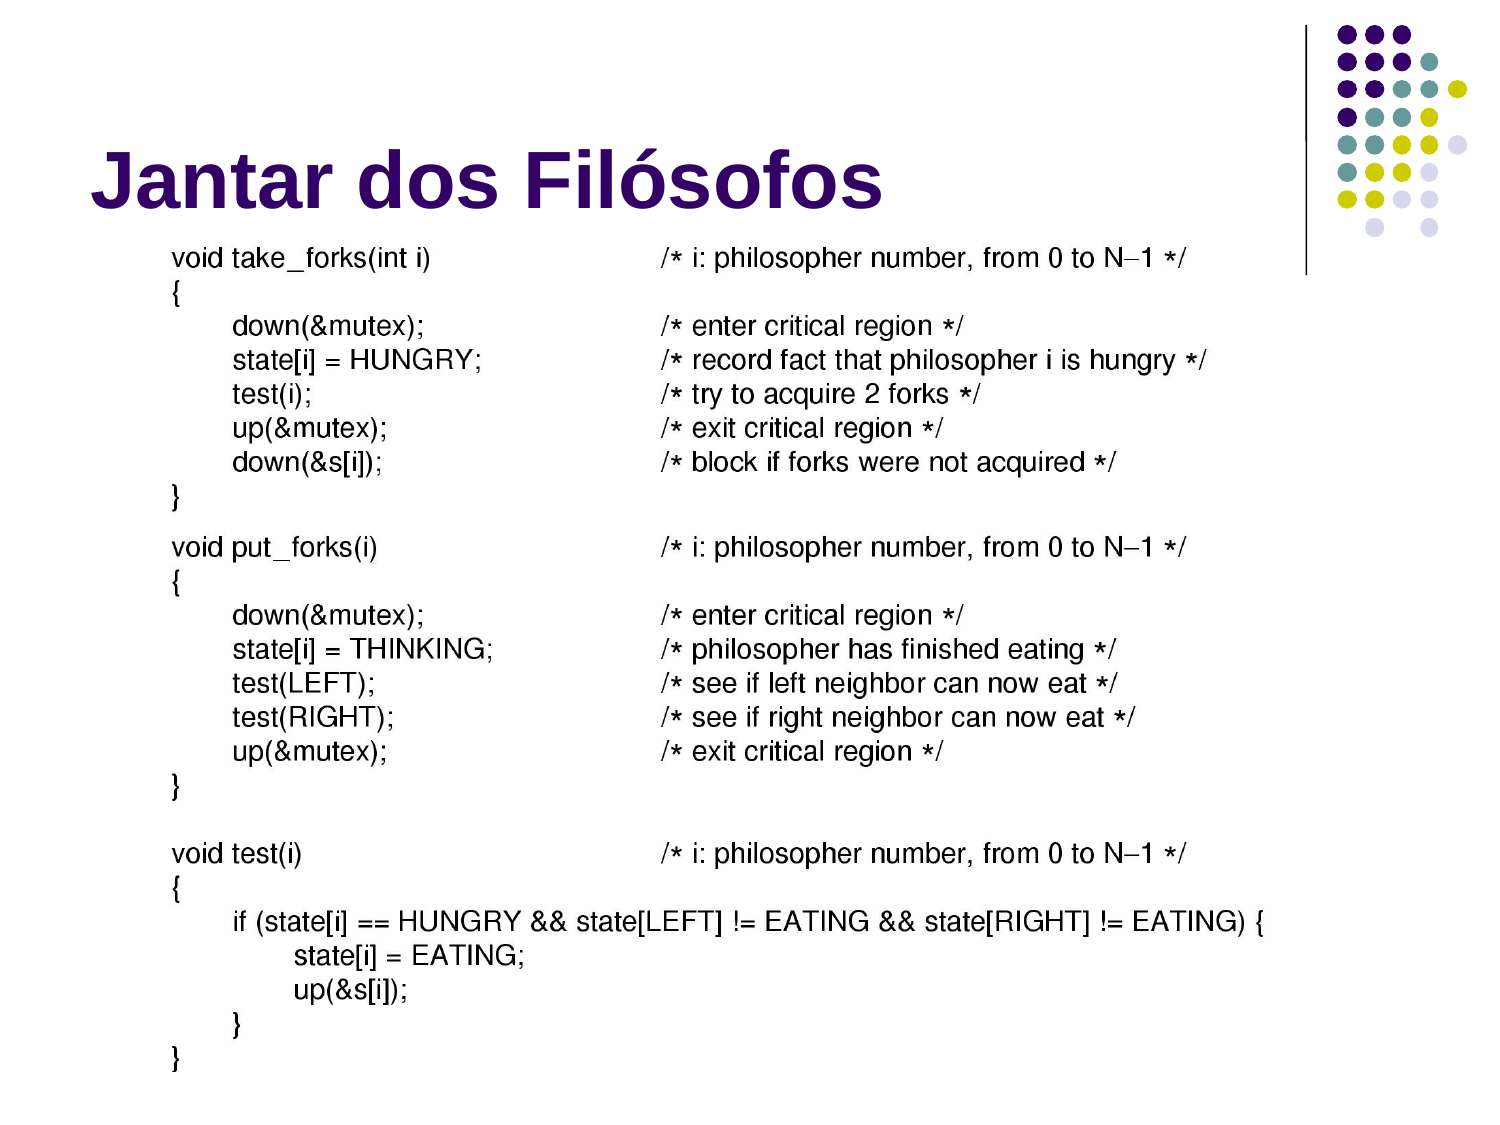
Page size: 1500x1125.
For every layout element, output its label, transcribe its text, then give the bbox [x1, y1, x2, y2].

title Jantar dos Filósofos [75, 20, 1313, 233]
picture [170, 231, 1266, 1072]
